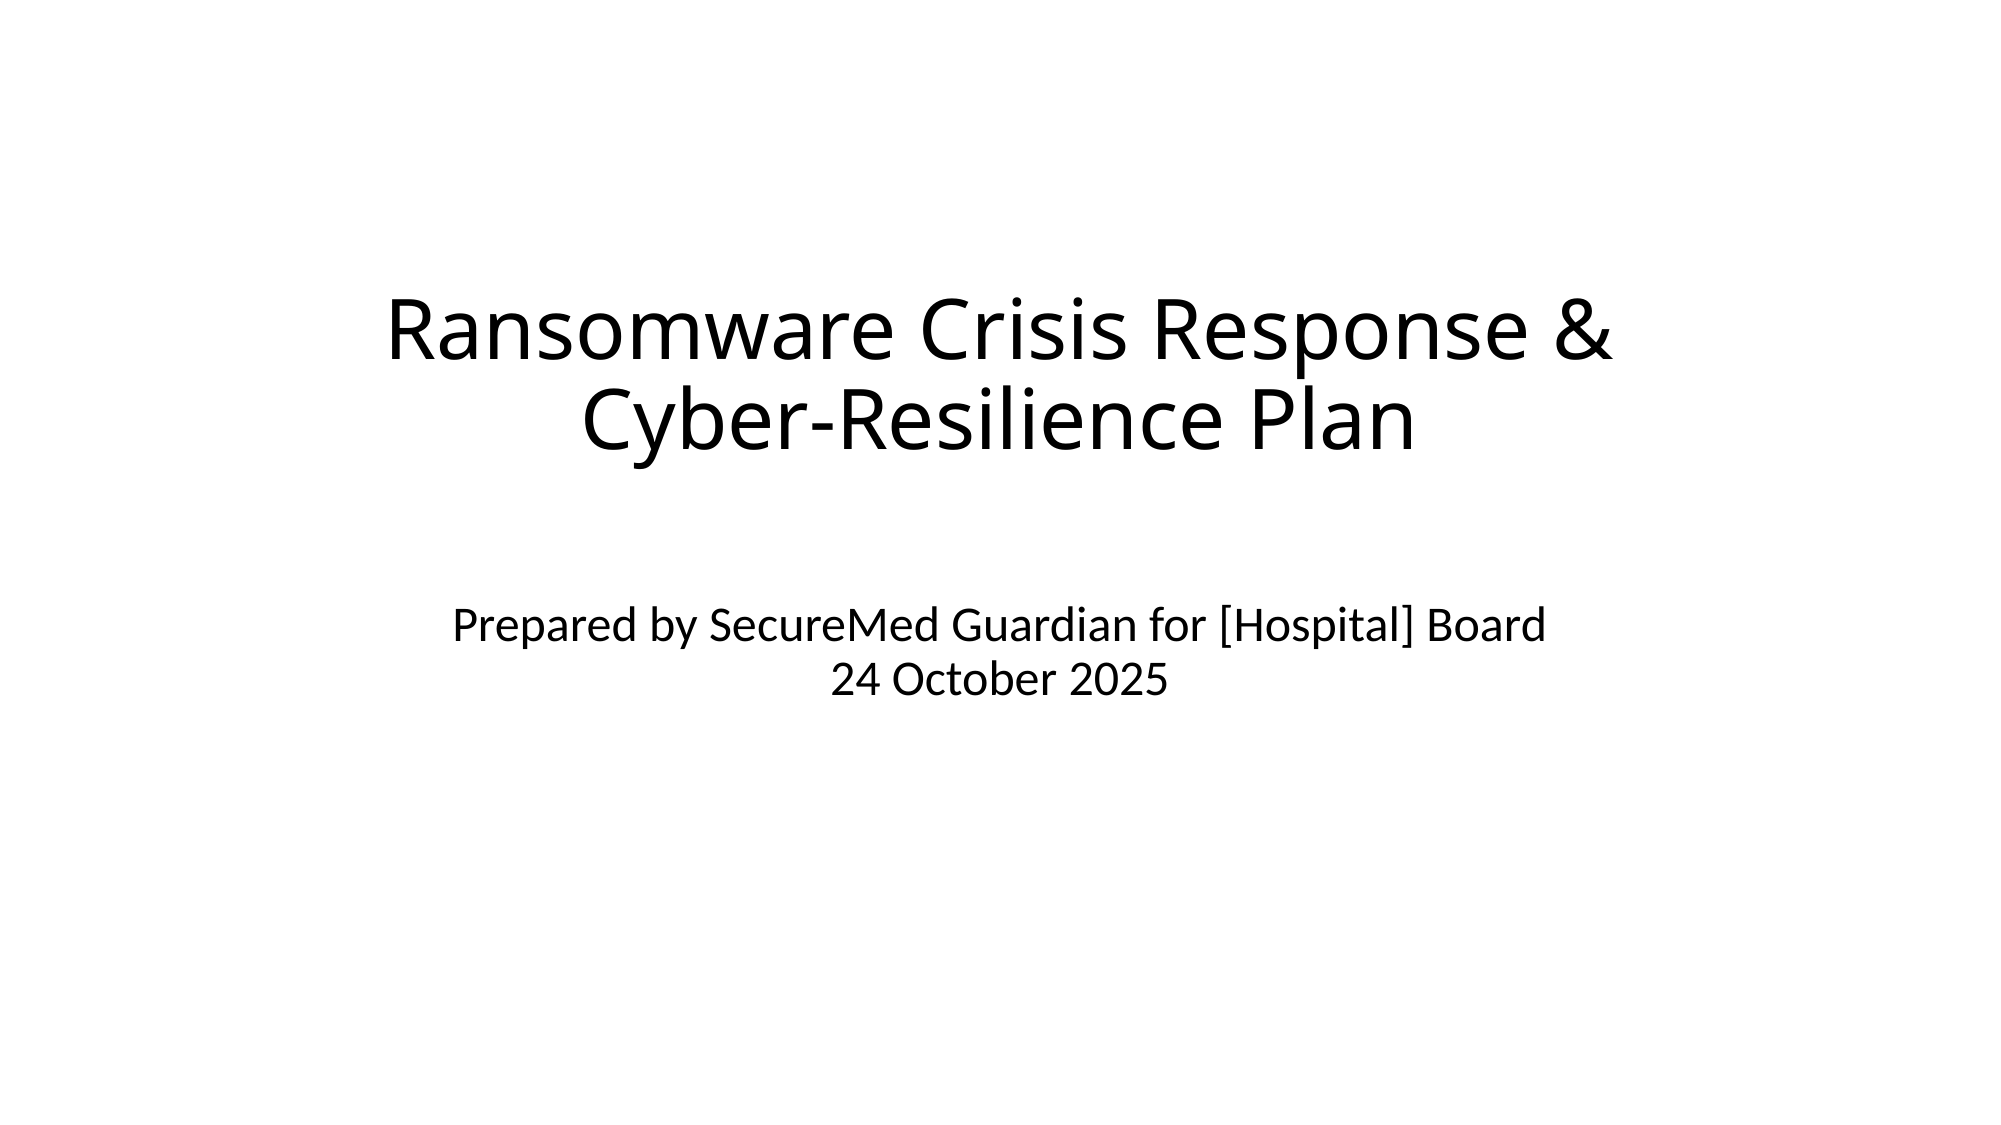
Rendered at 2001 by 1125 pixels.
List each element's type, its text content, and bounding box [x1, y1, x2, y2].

subtitle Prepared by SecureMed Guardian for [Hospital] Board 24 October 2025 [249, 590, 1750, 863]
title Ransomware Crisis Response & Cyber-Resilience Plan [249, 184, 1750, 576]
